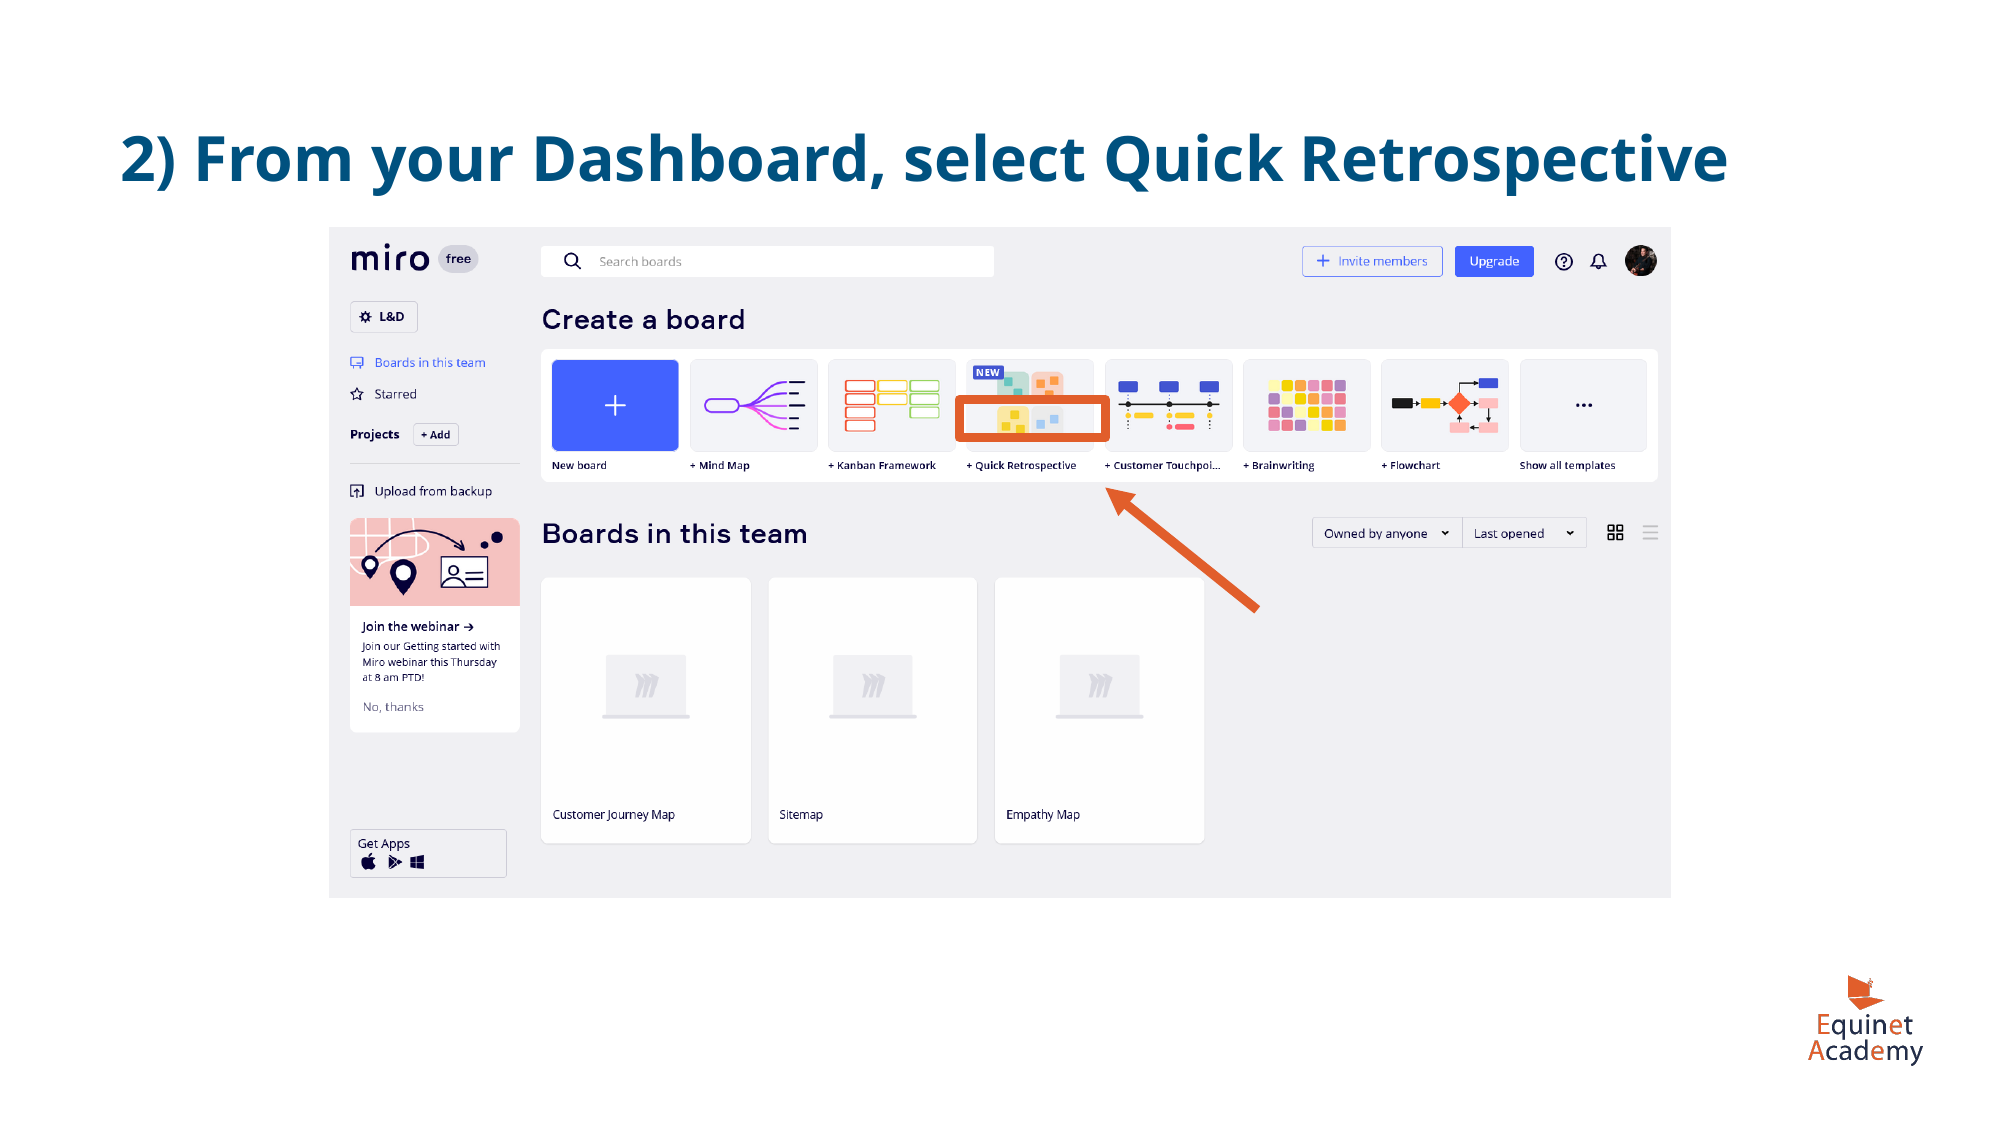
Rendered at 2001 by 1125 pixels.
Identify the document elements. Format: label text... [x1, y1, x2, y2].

text_box 2) From your Dashboard, select Quick Retrospective [114, 112, 1887, 200]
picture [329, 227, 1671, 898]
picture [1807, 975, 1924, 1067]
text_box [1105, 487, 1258, 610]
